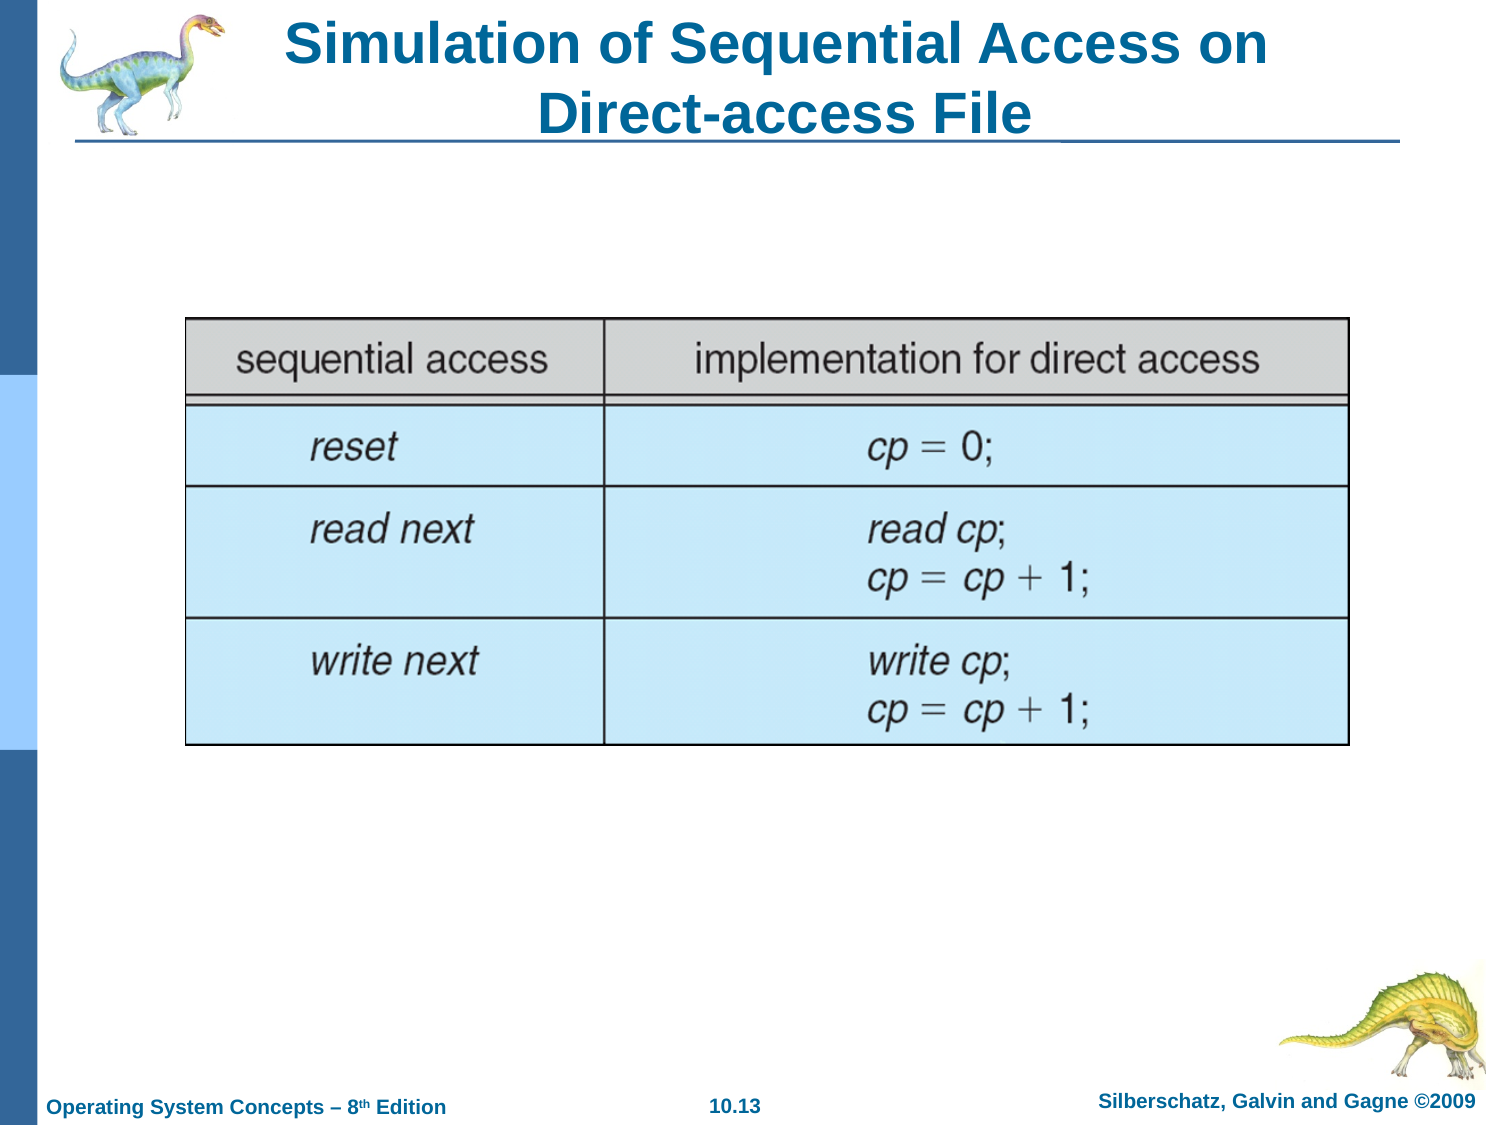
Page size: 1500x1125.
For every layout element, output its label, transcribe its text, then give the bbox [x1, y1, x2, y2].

picture [185, 316, 1350, 747]
title Simulation of Sequential Access on Direct-access File [90, 13, 1481, 153]
picture [1275, 959, 1486, 1090]
picture [46, 0, 243, 149]
